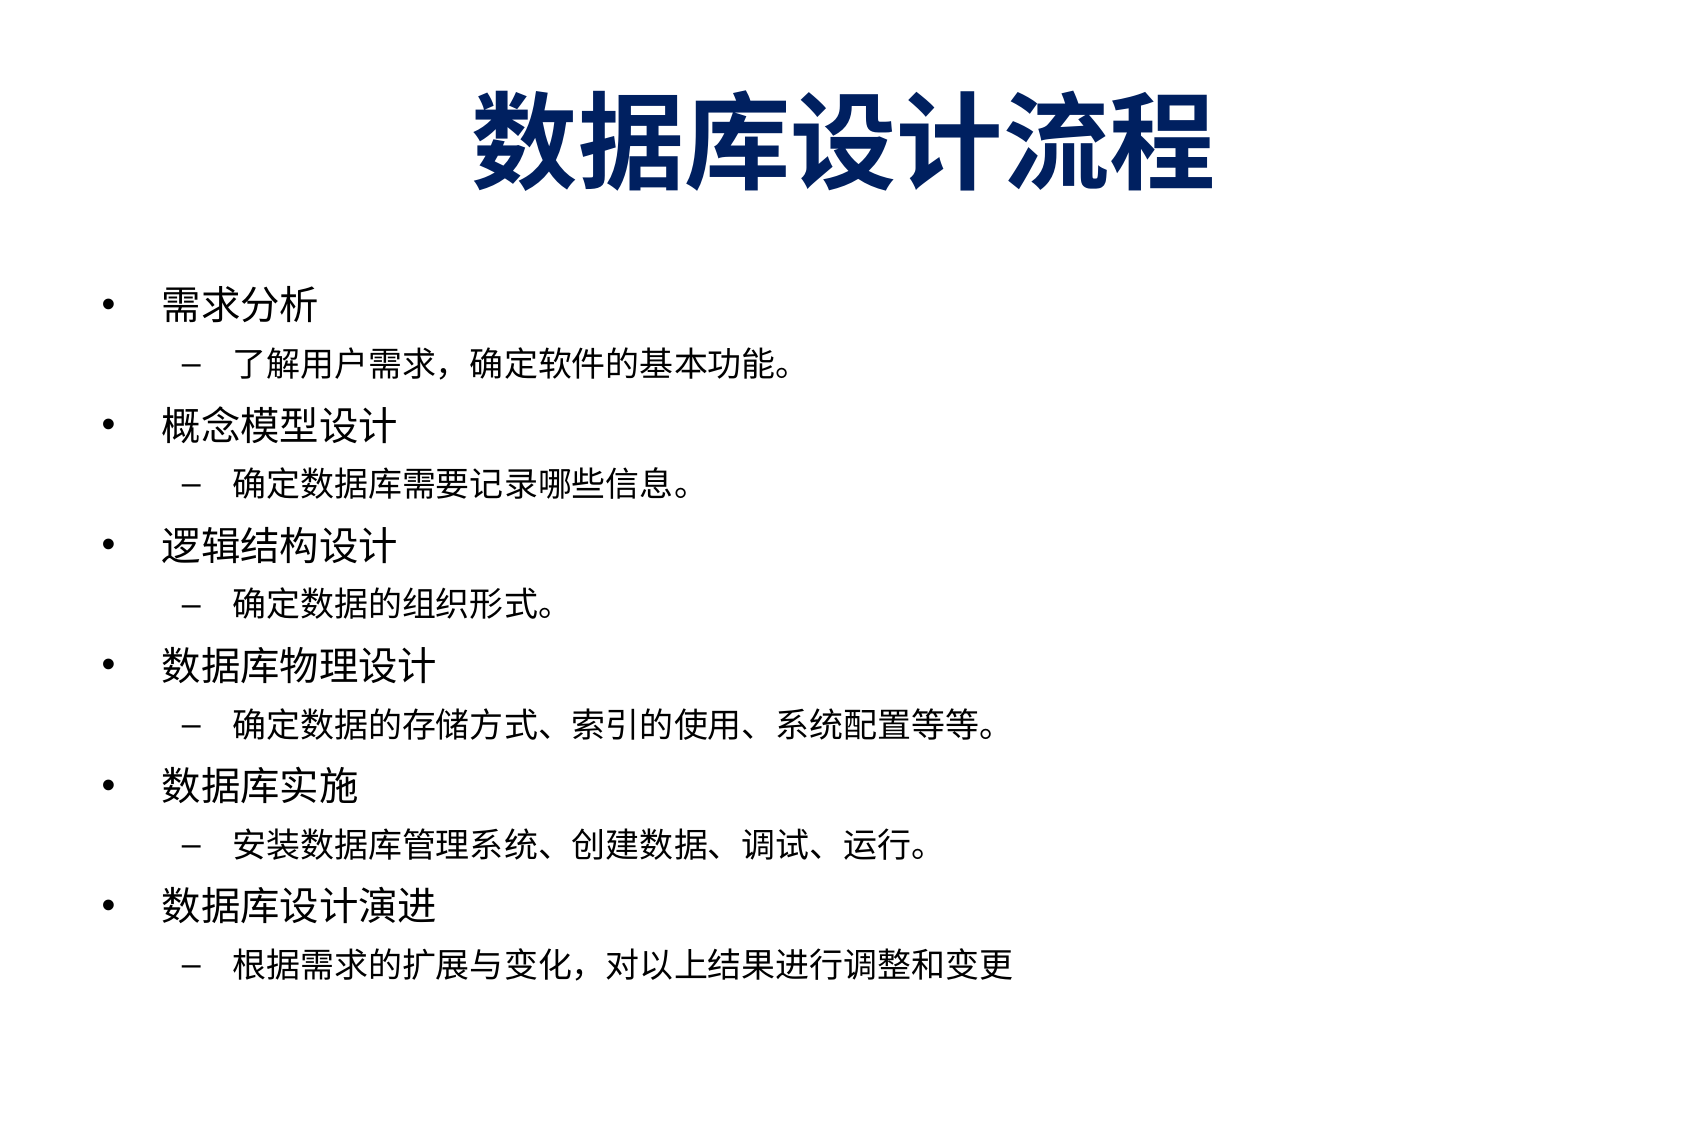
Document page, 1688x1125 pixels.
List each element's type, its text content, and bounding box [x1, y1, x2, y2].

list 需求分析 了解用户需求，确定软件的基本功能。 概念模型设计 确定数据库需要记录哪些信息。 逻辑结构设计 确定数据的组织形式。 数据库物理设计 确定数据的存储方式、索引的使用、系统配置等等。 数据库实施 安装数据库管理系统、创建数据、调试、运行。 数据库设计演进 根据需求的扩展与变化，对以上结果进行调整和变更 [84, 262, 1604, 1005]
title 数据库设计流程 [84, 45, 1604, 233]
